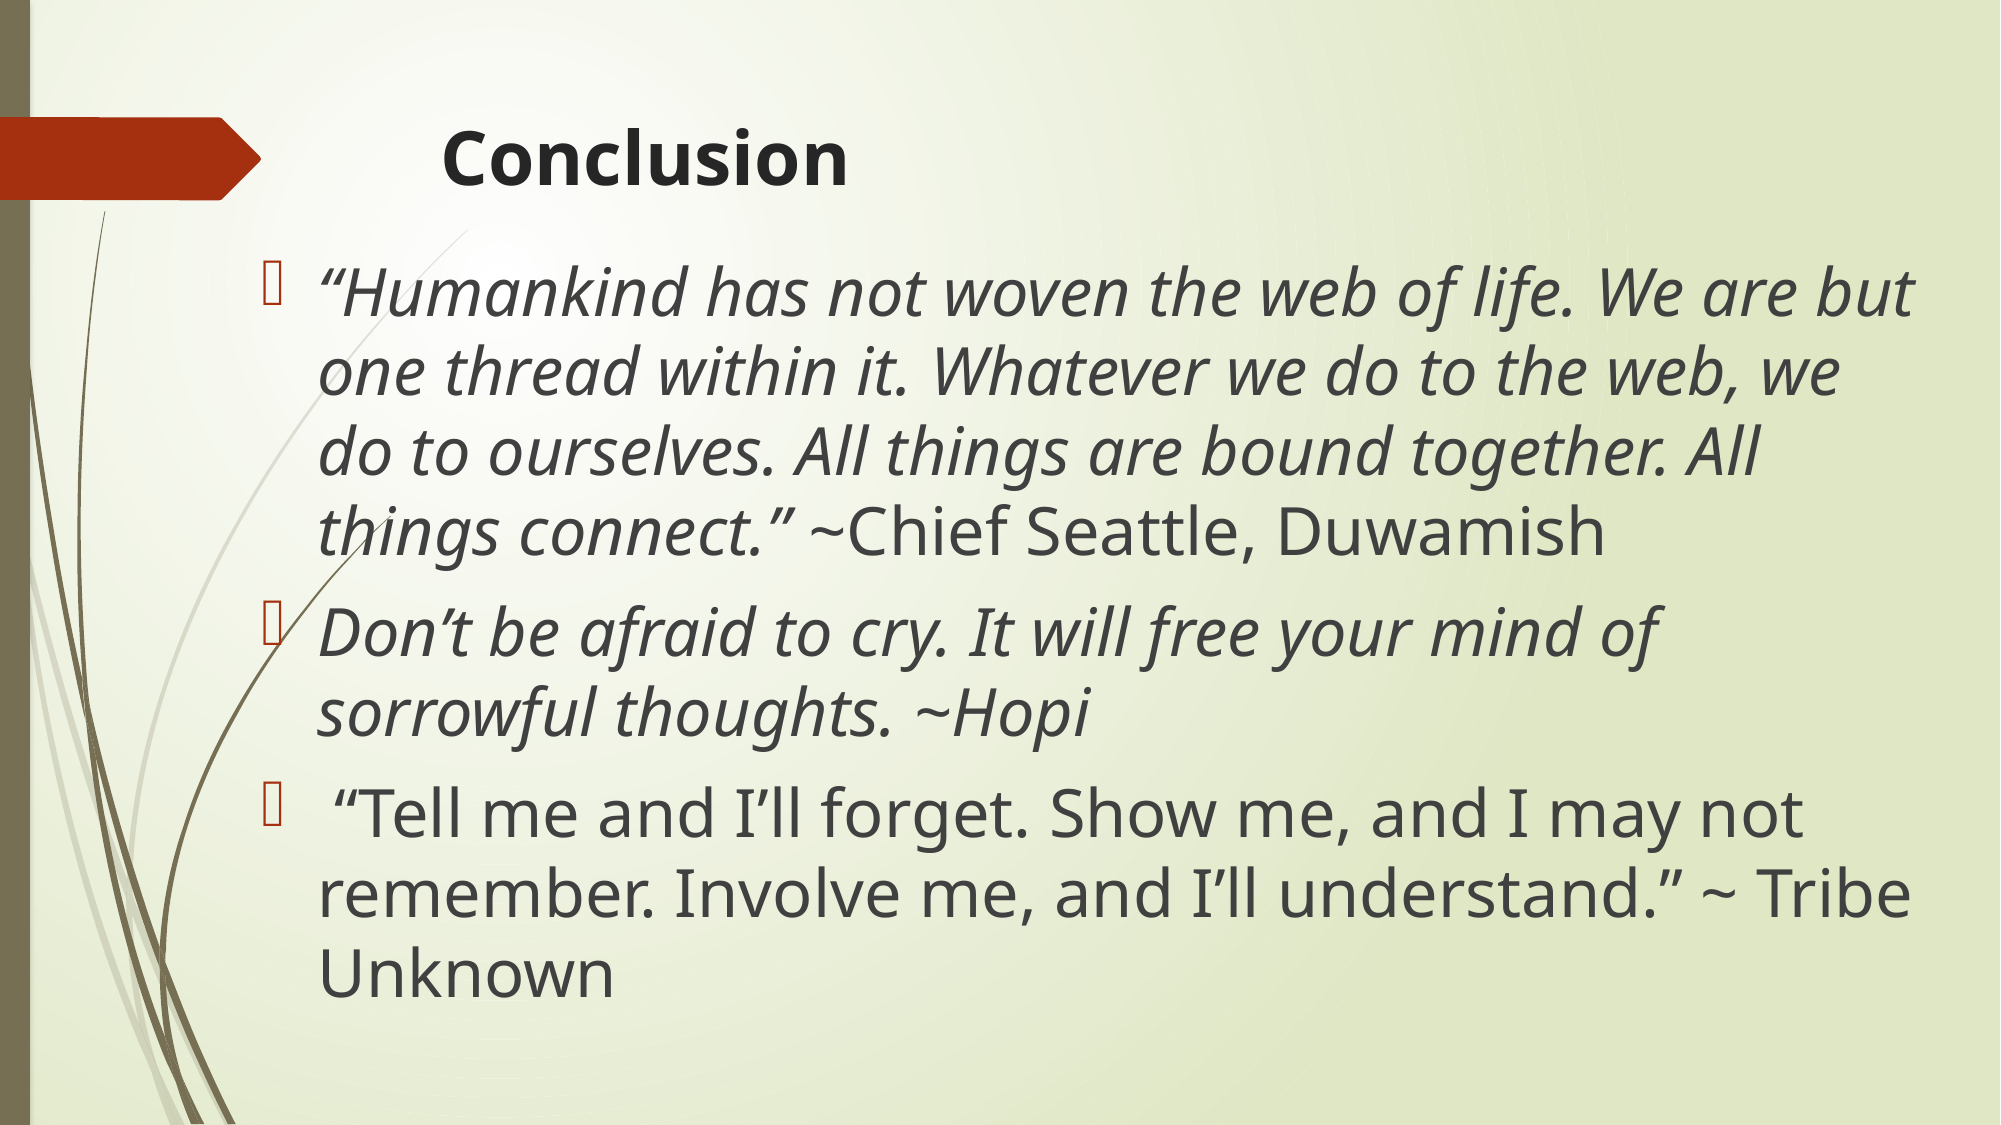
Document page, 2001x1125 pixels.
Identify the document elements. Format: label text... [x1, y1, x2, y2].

list “Humankind has not woven the web of life. We are but one thread within it. Whatever we do to the web, we do to ourselves. All things are bound together. All things connect.” ~Chief Seattle, Duwamish Don’t be afraid to cry. It will free your mind of sorrowful thoughts. ~Hopi “Tell me and I’ll forget. Show me, and I may not remember. Involve me, and I’ll understand.” ~ Tribe Unknown [246, 241, 1950, 1125]
title Conclusion [425, 102, 1888, 227]
